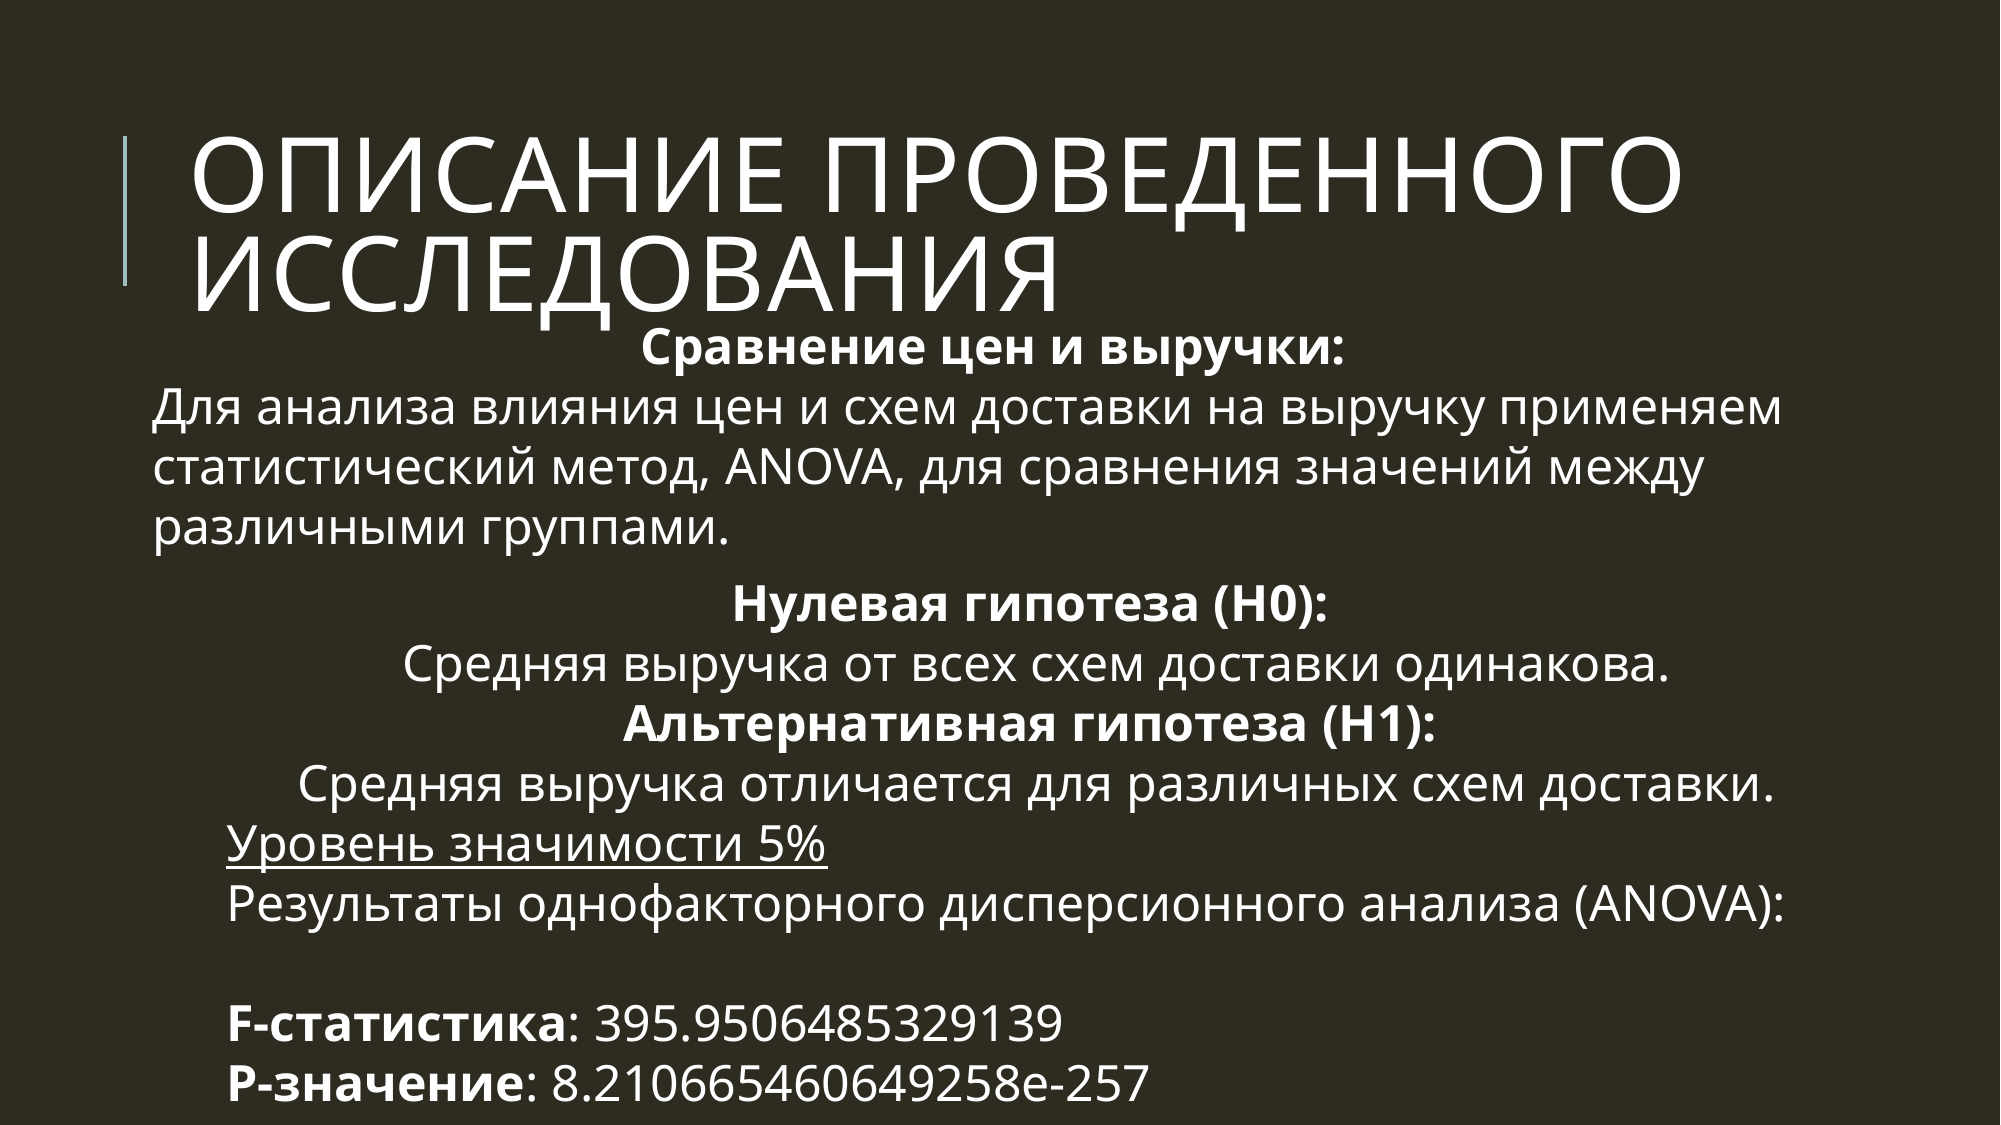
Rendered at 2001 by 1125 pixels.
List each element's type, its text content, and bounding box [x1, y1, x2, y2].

title Описание проведенного исследования [173, 123, 1863, 307]
text_box Нулевая гипотеза (H0): Средняя выручка от всех схем доставки одинакова. Альтернативная гипотеза (H1): Средняя выручка отличается для различных схем доставки. Уровень значимости 5% Результаты однофакторного дисперсионного анализа (ANOVA): F-статистика: 395.9506485329139 P-значение: 8.210665460649258e-257 [137, 564, 1863, 1120]
text_box Сравнение цен и выручки: Для анализа влияния цен и схем доставки на выручку применяем статистический метод, ANOVA, для сравнения значений между различными группами. [137, 307, 1863, 562]
